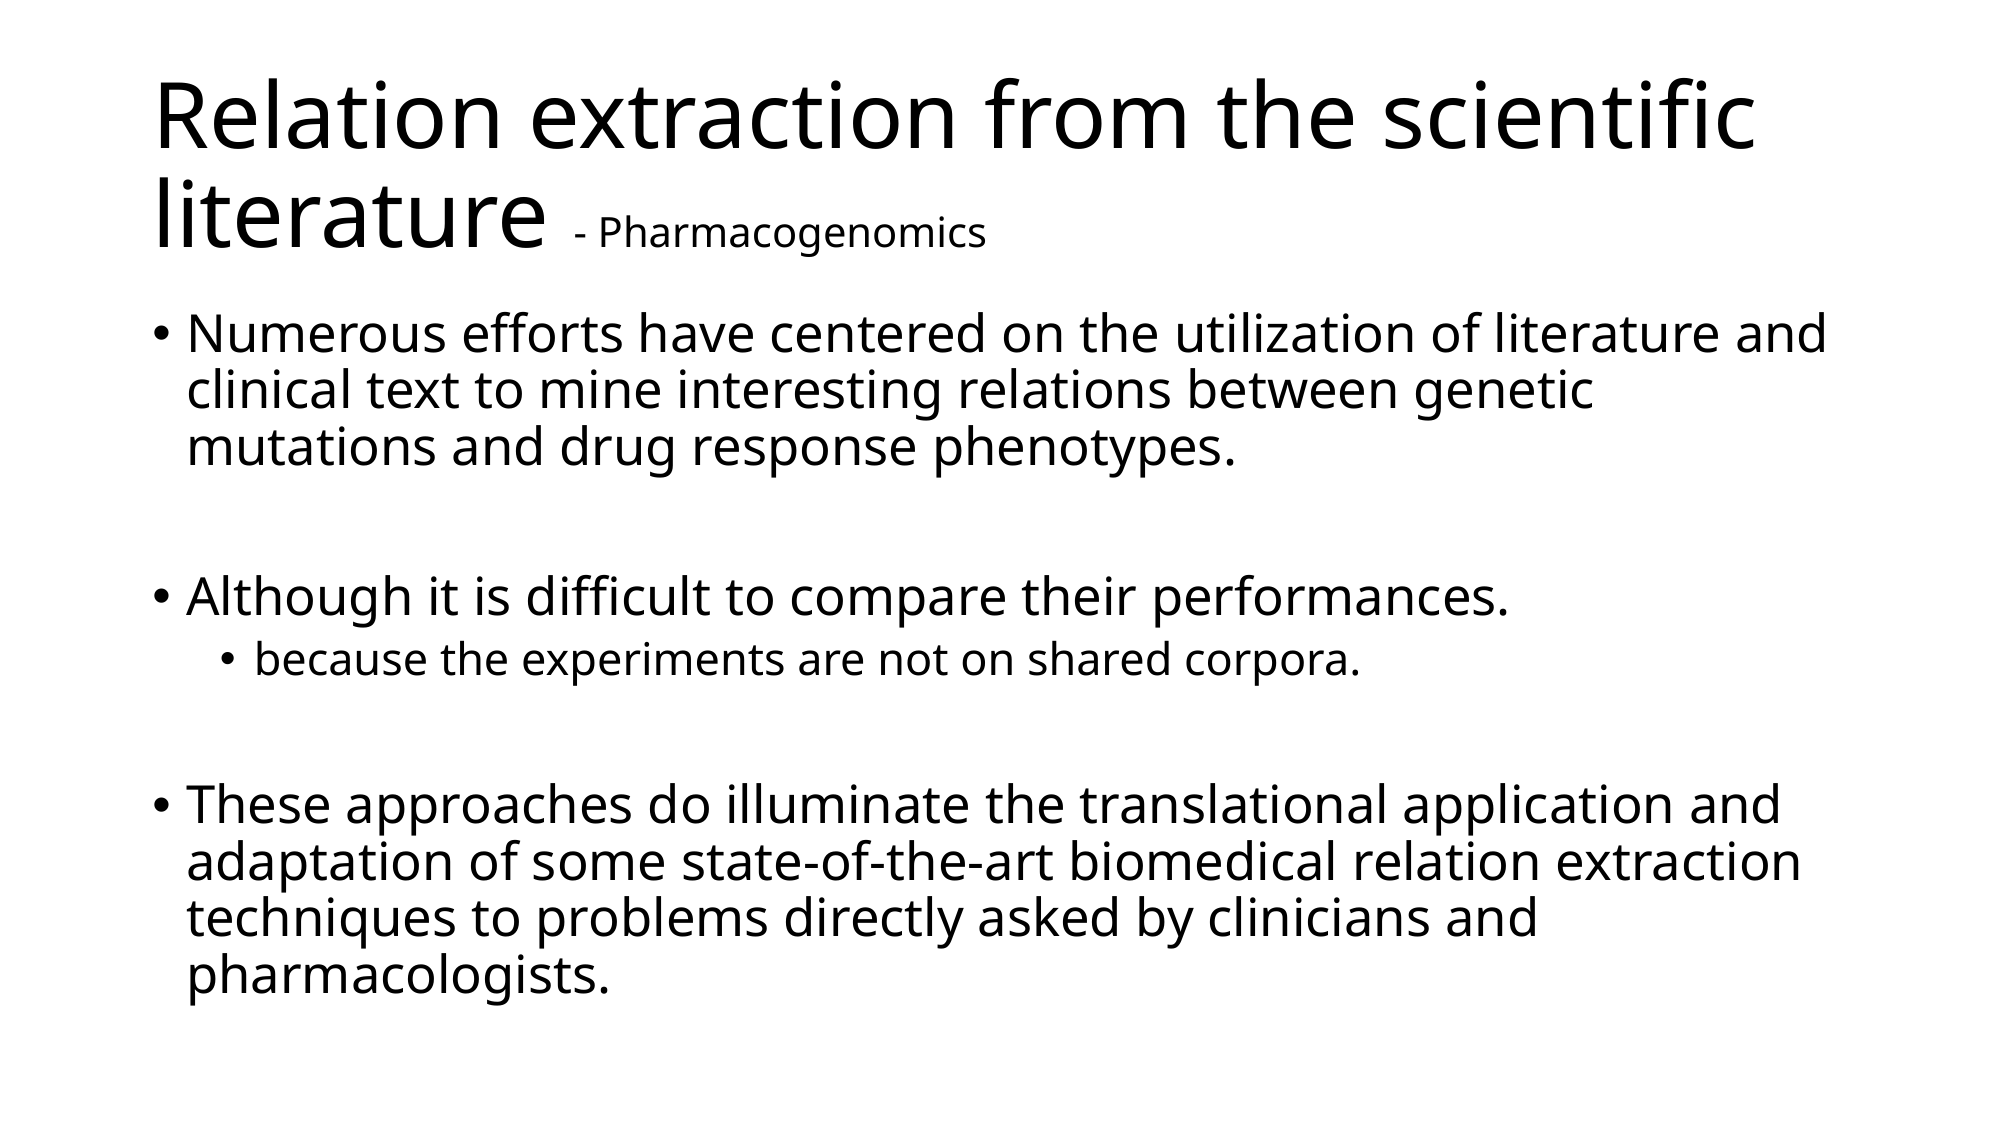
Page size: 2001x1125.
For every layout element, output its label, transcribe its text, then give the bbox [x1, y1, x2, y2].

title Relation extraction from the scientific literature - Pharmacogenomics [137, 59, 1863, 278]
list Numerous efforts have centered on the utilization of literature and clinical text to mine interesting relations between genetic mutations and drug response phenotypes. Although it is difficult to compare their performances. because the experiments are not on shared corpora. These approaches do illuminate the translational application and adaptation of some state-of-the-art biomedical relation extraction techniques to problems directly asked by clinicians and pharmacologists. [137, 299, 1863, 1014]
